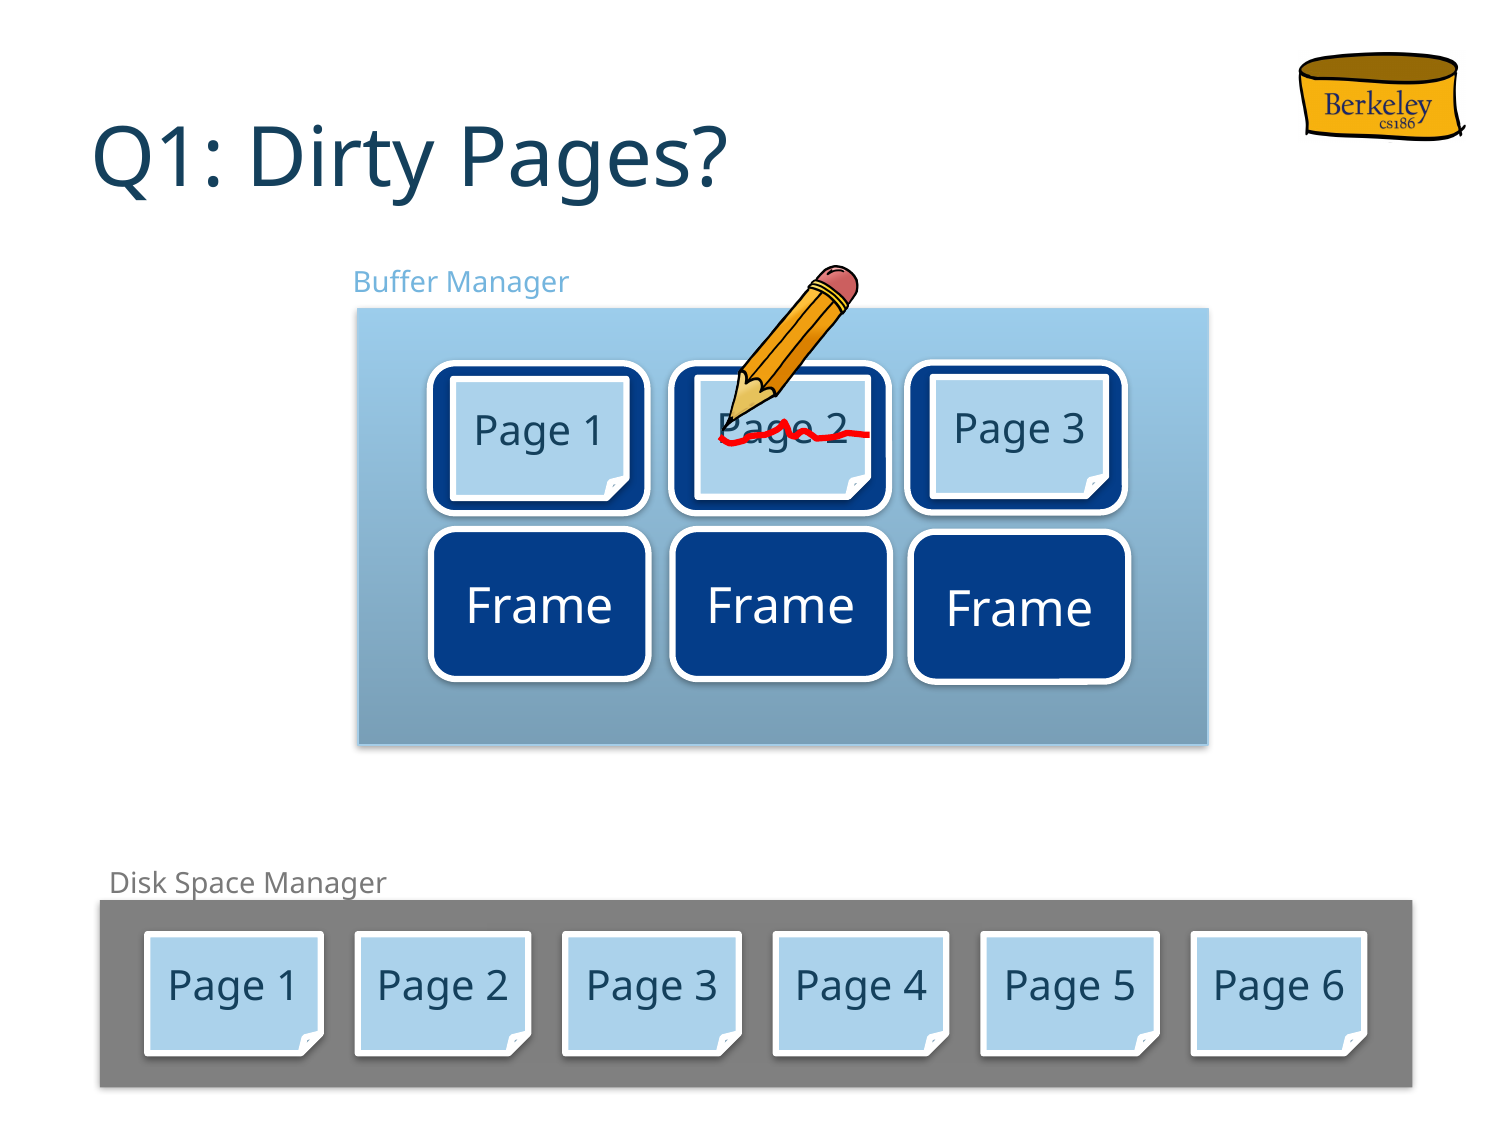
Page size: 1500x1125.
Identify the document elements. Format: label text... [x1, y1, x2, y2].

text_box Frame [668, 360, 893, 517]
text_box Page 1 [449, 375, 630, 502]
text_box Page 3 [929, 373, 1110, 500]
text_box Frame [904, 359, 1129, 516]
picture [1298, 50, 1466, 143]
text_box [147, 933, 1365, 1054]
text_box Page 2 [694, 374, 872, 500]
title Q1: Dirty Pages? [75, 51, 1425, 255]
text_box [357, 308, 1208, 746]
text_box Disk Space Manager [94, 857, 402, 908]
text_box Frame [669, 525, 894, 683]
text_box Buffer Manager [337, 256, 585, 307]
text_box Disk Space Management [99, 900, 1413, 1088]
text_box Frame [427, 525, 652, 683]
text_box Frame [907, 528, 1132, 685]
text_box [487, 923, 982, 932]
text_box Frame [426, 360, 651, 517]
picture [708, 234, 869, 448]
